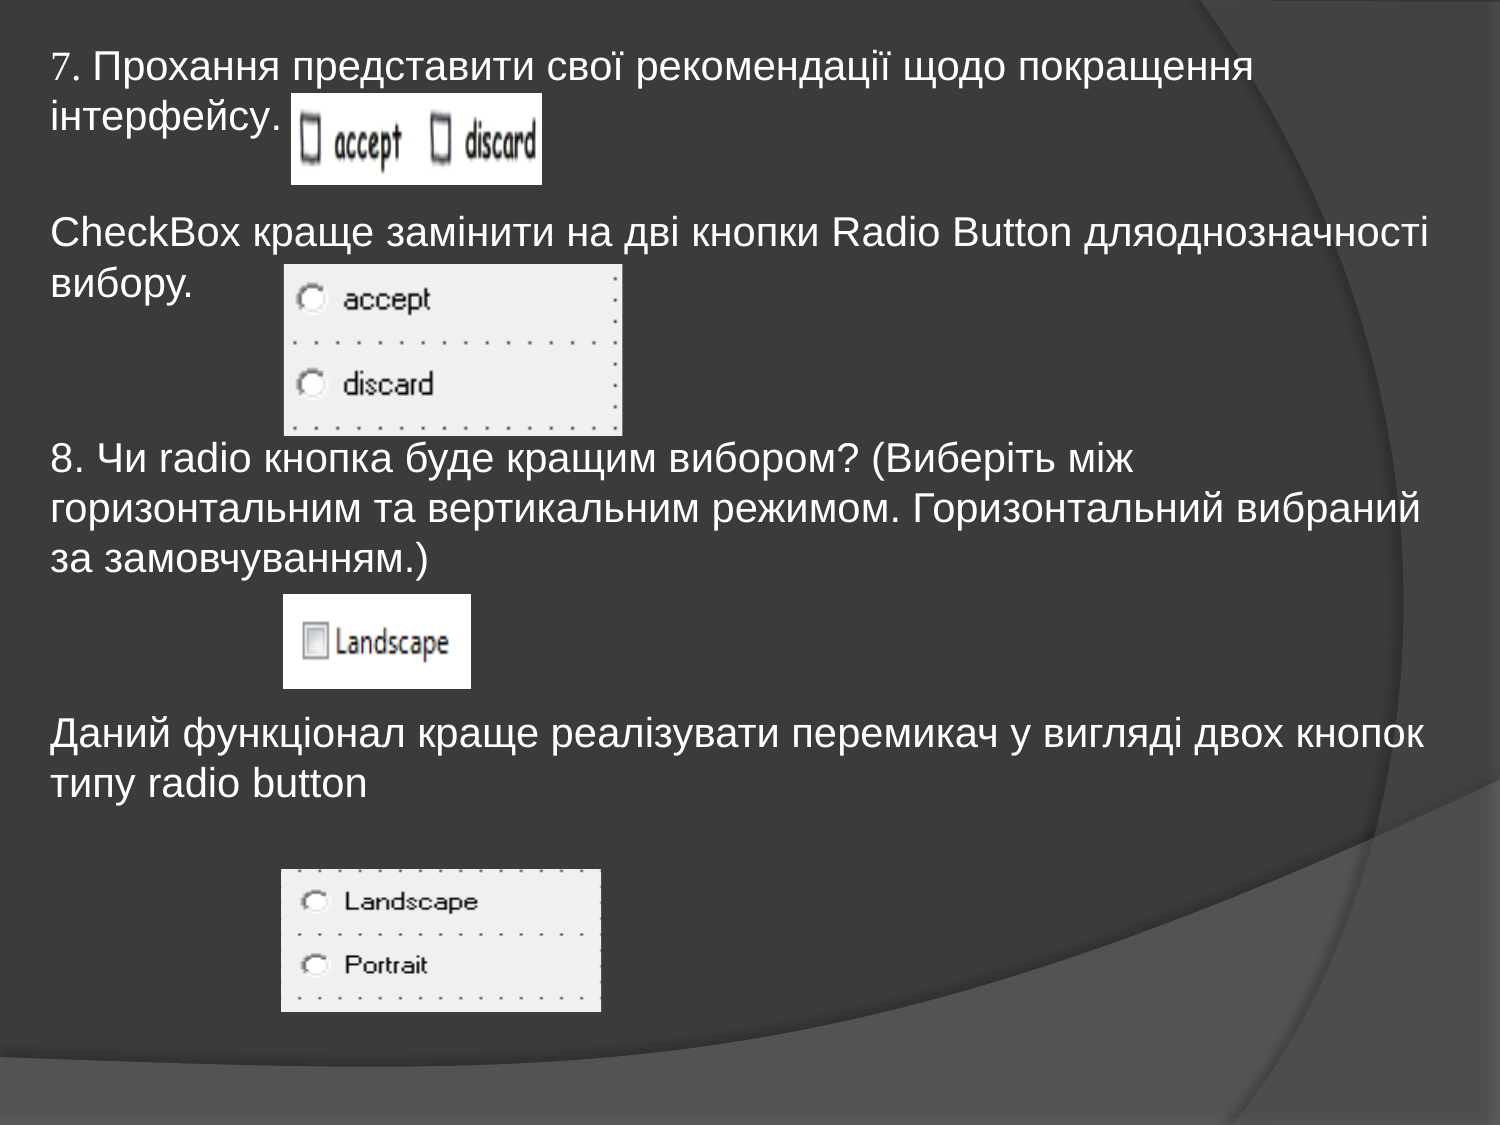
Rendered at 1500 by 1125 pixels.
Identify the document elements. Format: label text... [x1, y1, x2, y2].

picture [283, 594, 471, 690]
list 7. Прохання представити свої рекомендації щодо покращення інтерфейсу. CheckBox краще замінити на дві кнопки Radio Button дляоднозначності вибору. 8. Чи radio кнопка буде кращим вибором? (Виберіть між горизонтальним та вертикальним режимом. Горизонтальний вибраний за замовчуванням.) Даний функціонал краще реалізувати перемикач у вигляді двох кнопок типу radio button [29, 30, 1471, 1083]
picture [290, 93, 543, 185]
picture [280, 869, 602, 1012]
picture [283, 264, 623, 436]
